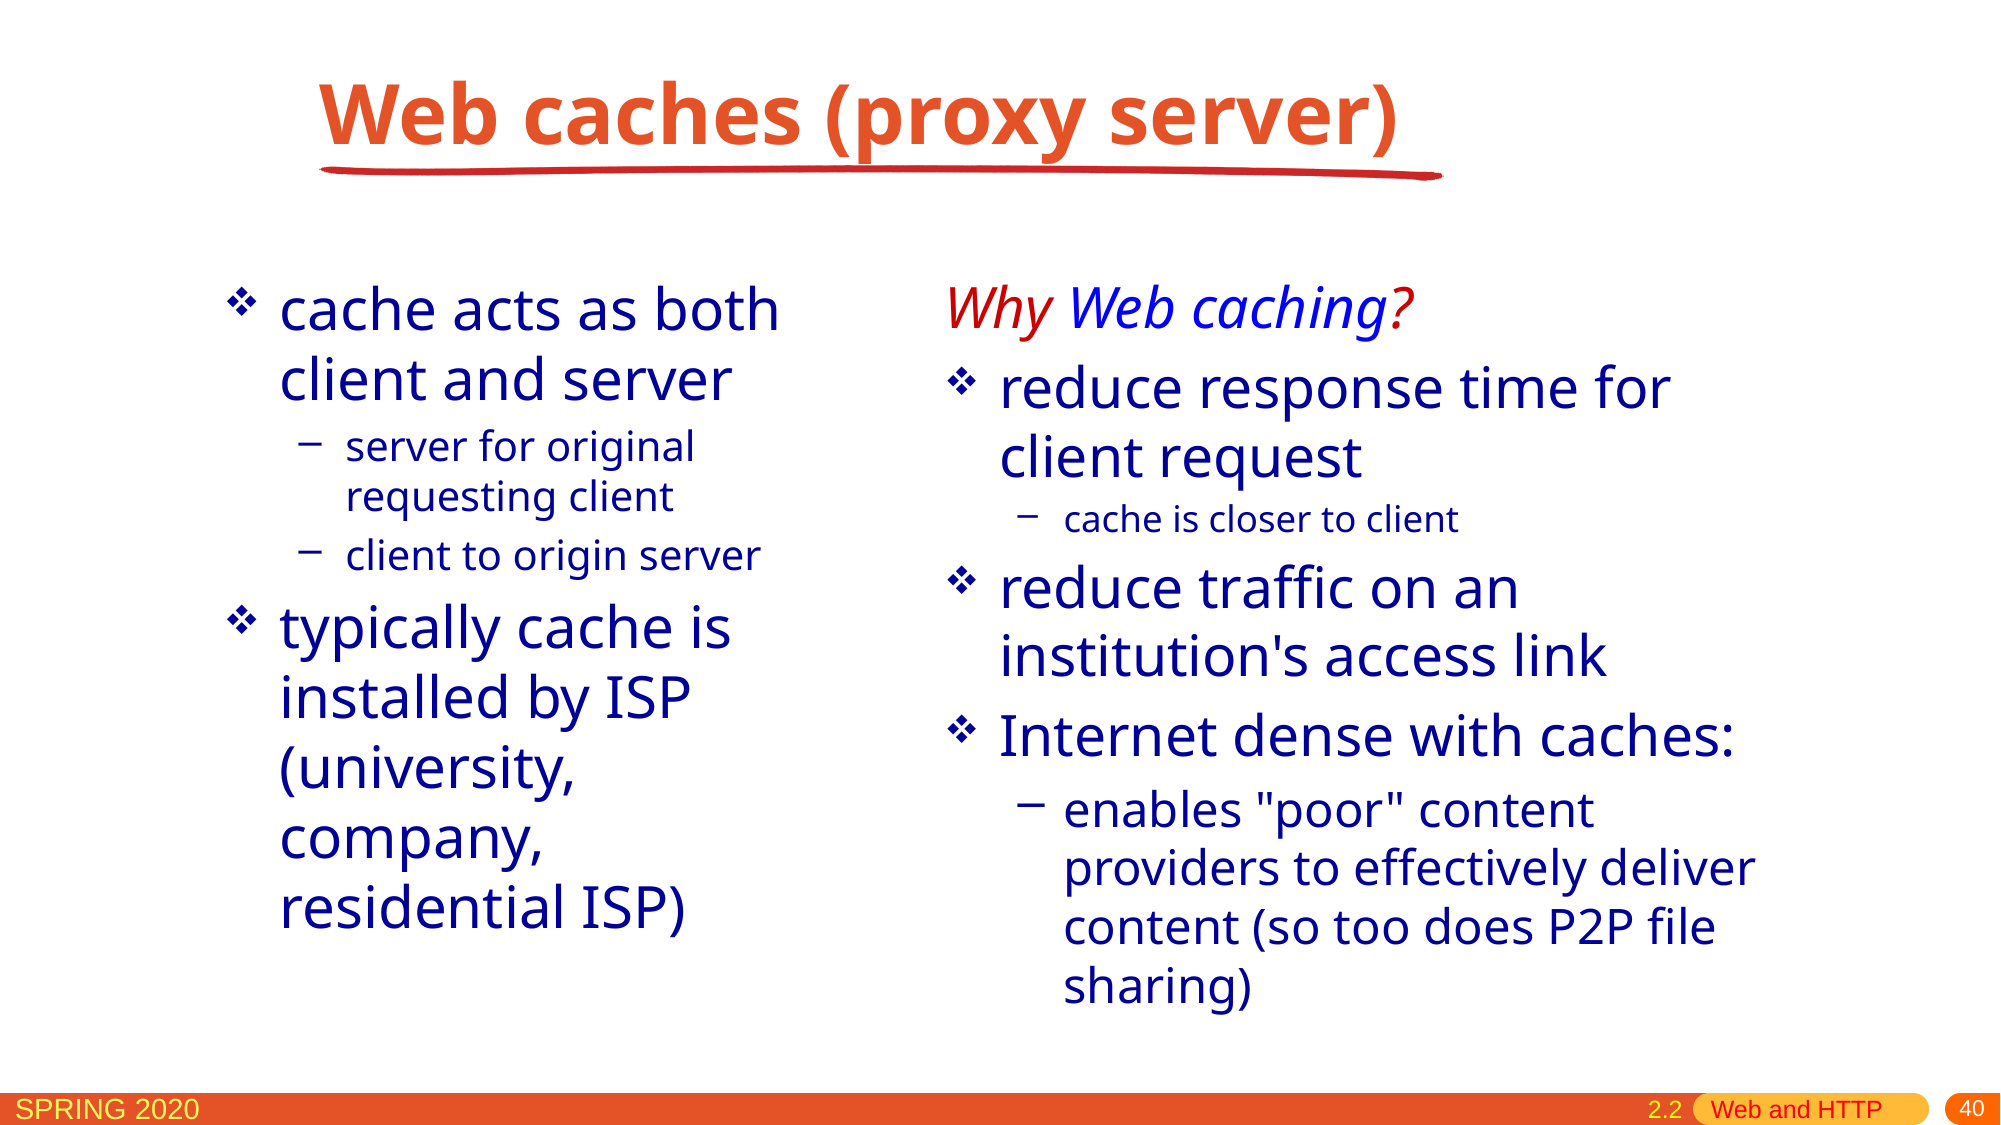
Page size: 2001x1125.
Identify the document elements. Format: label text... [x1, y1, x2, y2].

list cache acts as both client and server server for original requesting client client to origin server typically cache is installed by ISP (university, company, residential ISP) [208, 264, 834, 1027]
title Web caches (proxy server) [304, 38, 1457, 185]
text_box 2.2 Web and HTTP [1626, 1086, 1945, 1125]
picture [314, 161, 1457, 185]
list Why Web caching? reduce response time for client request cache is closer to client reduce traffic on an institution's access link Internet dense with caches: enables "poor" content providers to effectively deliver content (so too does P2P file sharing) [929, 264, 1827, 1027]
